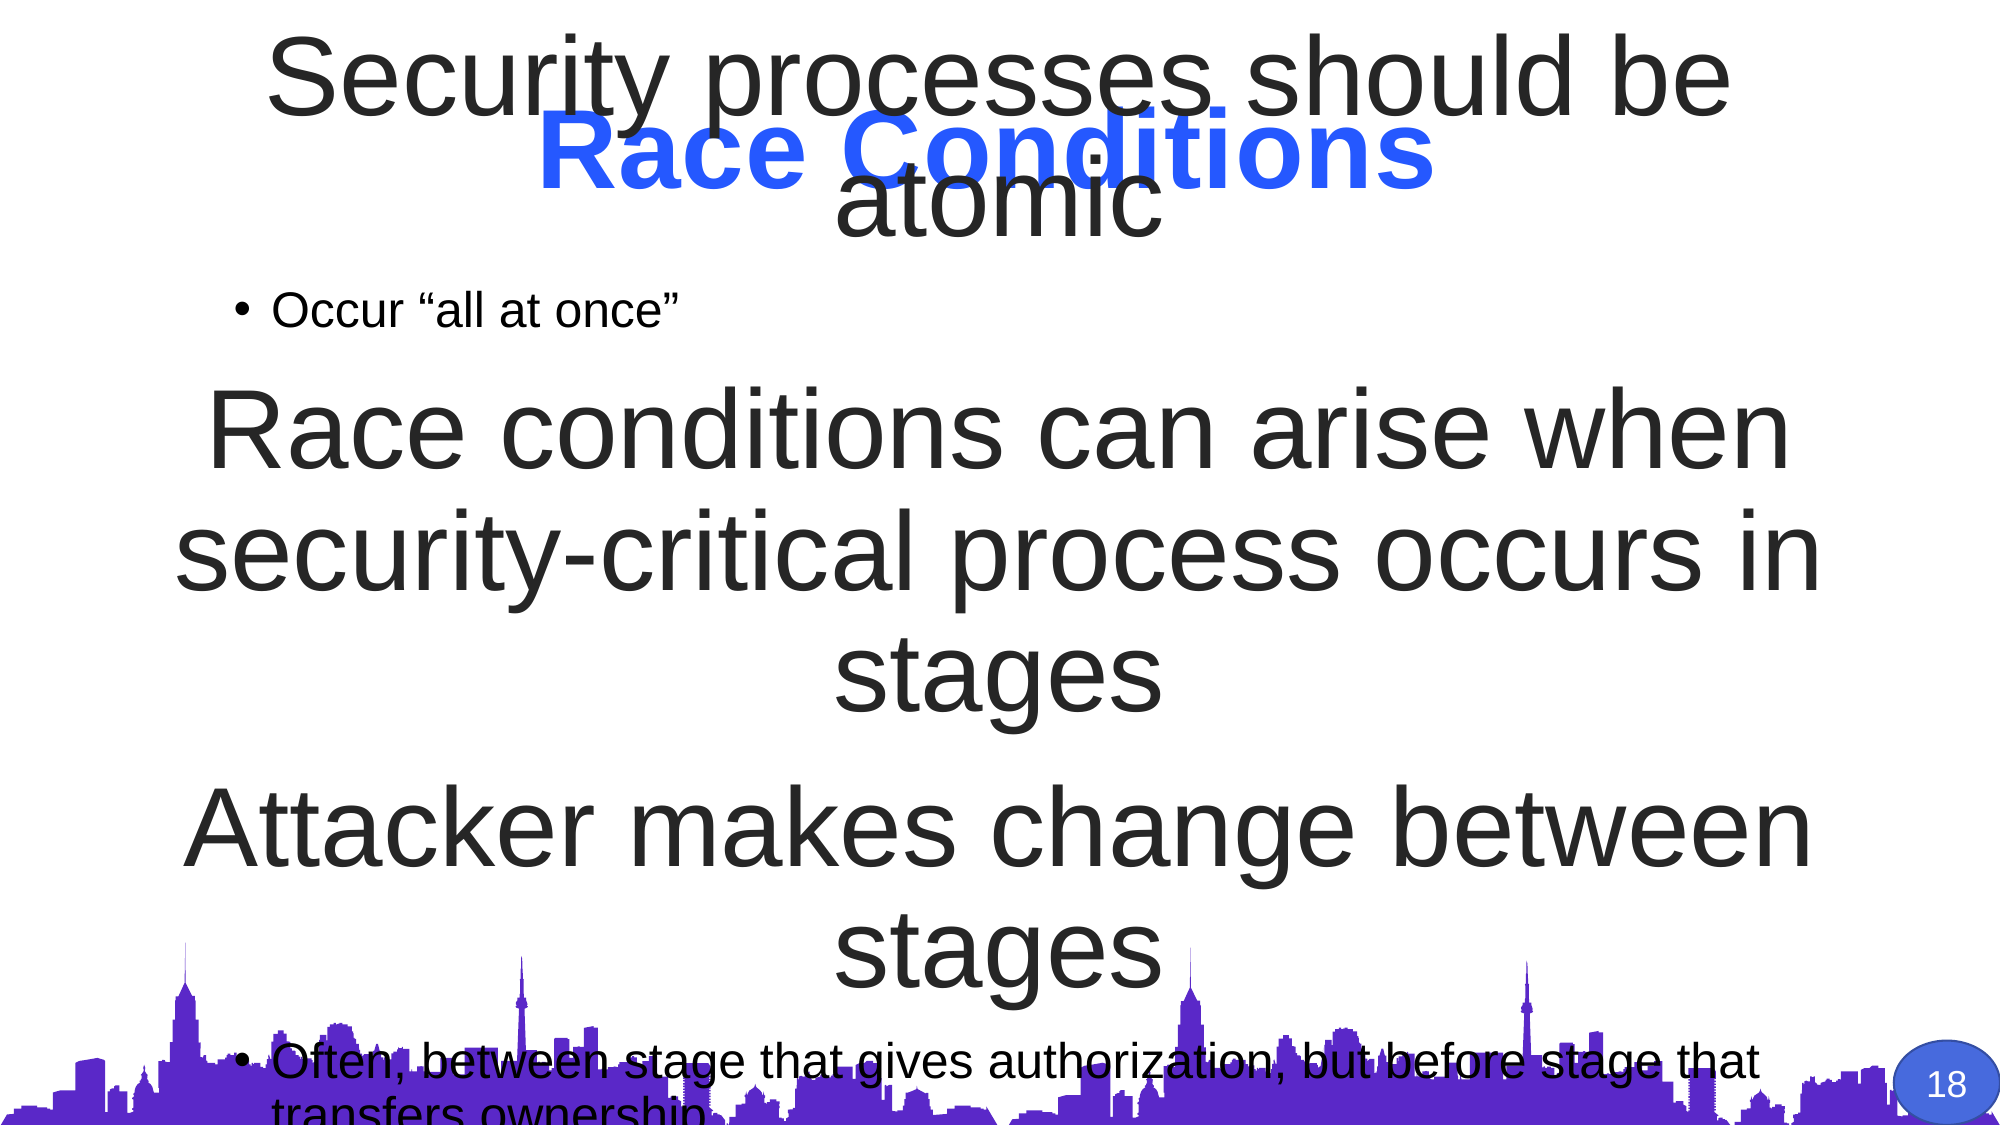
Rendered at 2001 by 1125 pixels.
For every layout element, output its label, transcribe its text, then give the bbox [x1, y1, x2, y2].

text_box 18 [1892, 1039, 2000, 1125]
list Security processes should be atomic Occur “all at once” Race conditions can arise when security-critical process occurs in stages Attacker makes change between stages Often, between stage that gives authorization, but before stage that transfers ownership [143, 278, 1855, 971]
text_box Race Conditions [521, 68, 1454, 219]
